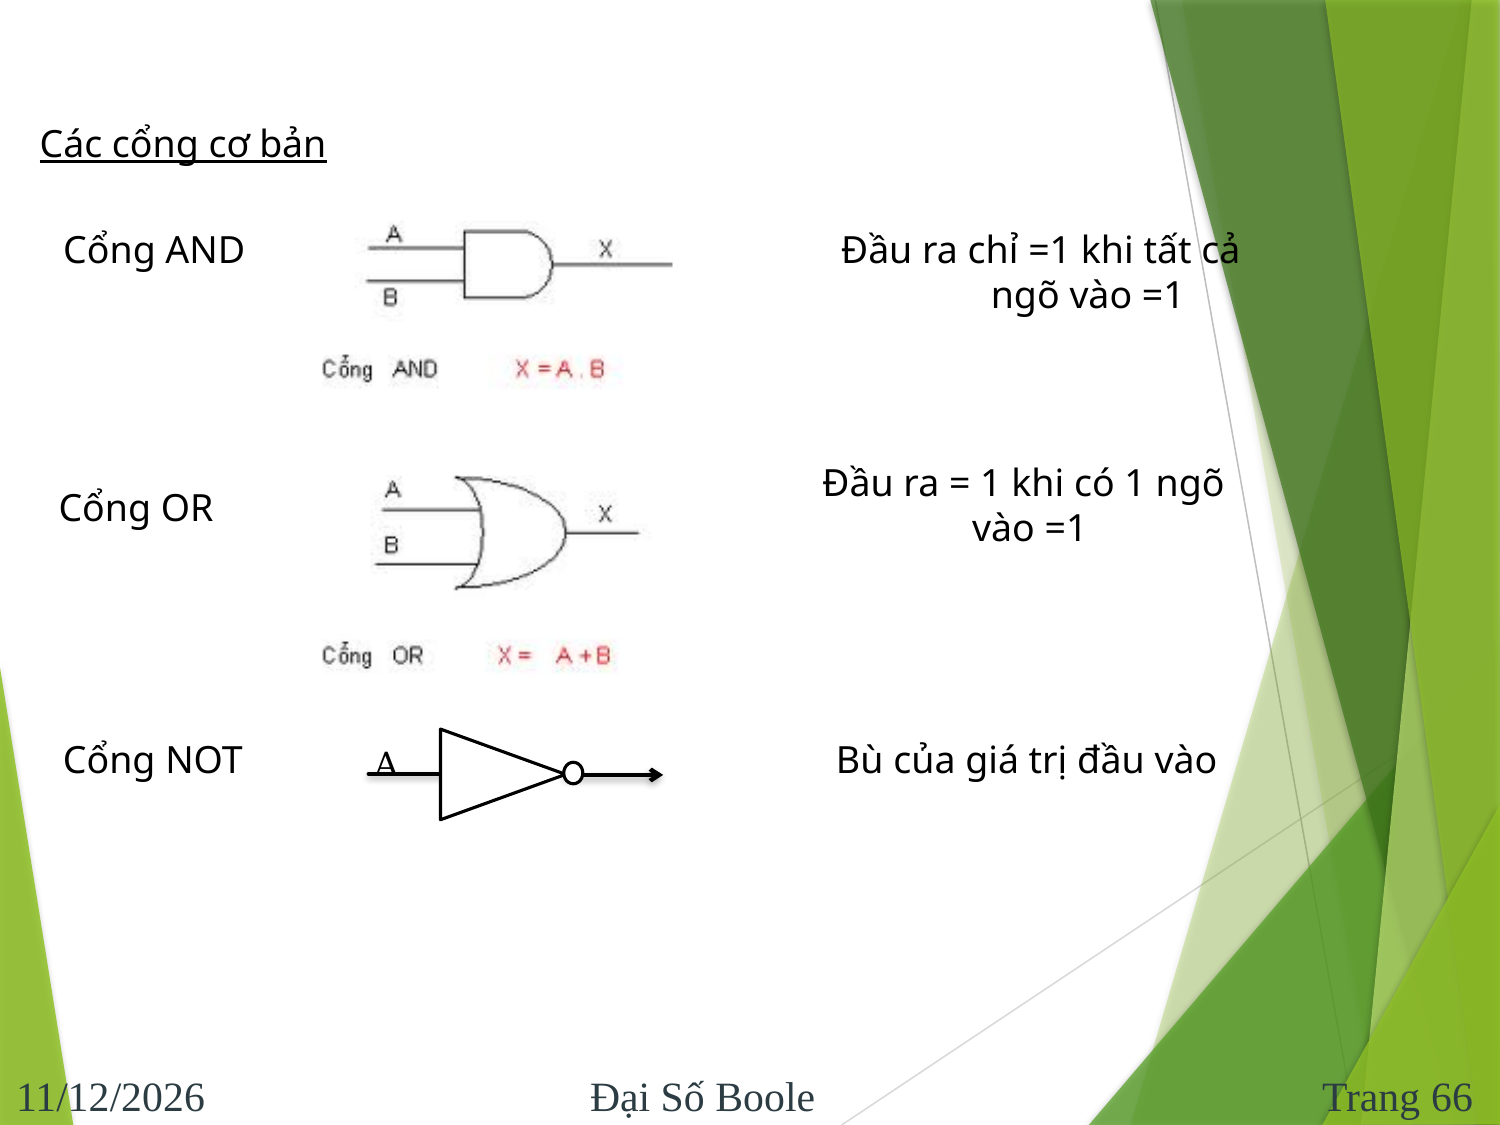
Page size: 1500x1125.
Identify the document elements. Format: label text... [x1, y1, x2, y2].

text_box Bù của giá trị đầu vào [821, 729, 1233, 789]
slide_number Trang 66 [1278, 1065, 1488, 1125]
footer Đại Số Boole [575, 1065, 864, 1125]
text_box Các cổng cơ bản [24, 112, 1130, 173]
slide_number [0, 1065, 221, 1125]
picture [321, 187, 722, 414]
text_box Đầu ra chỉ =1 khi tất cả ngõ vào =1 [826, 218, 1266, 324]
text_box Đầu ra = 1 khi có 1 ngõ vào =1 [807, 451, 1241, 557]
text_box Cổng OR [43, 476, 229, 537]
text_box Cổng NOT [48, 729, 258, 834]
picture [321, 475, 692, 700]
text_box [358, 728, 664, 821]
text_box Cổng AND [48, 218, 261, 279]
